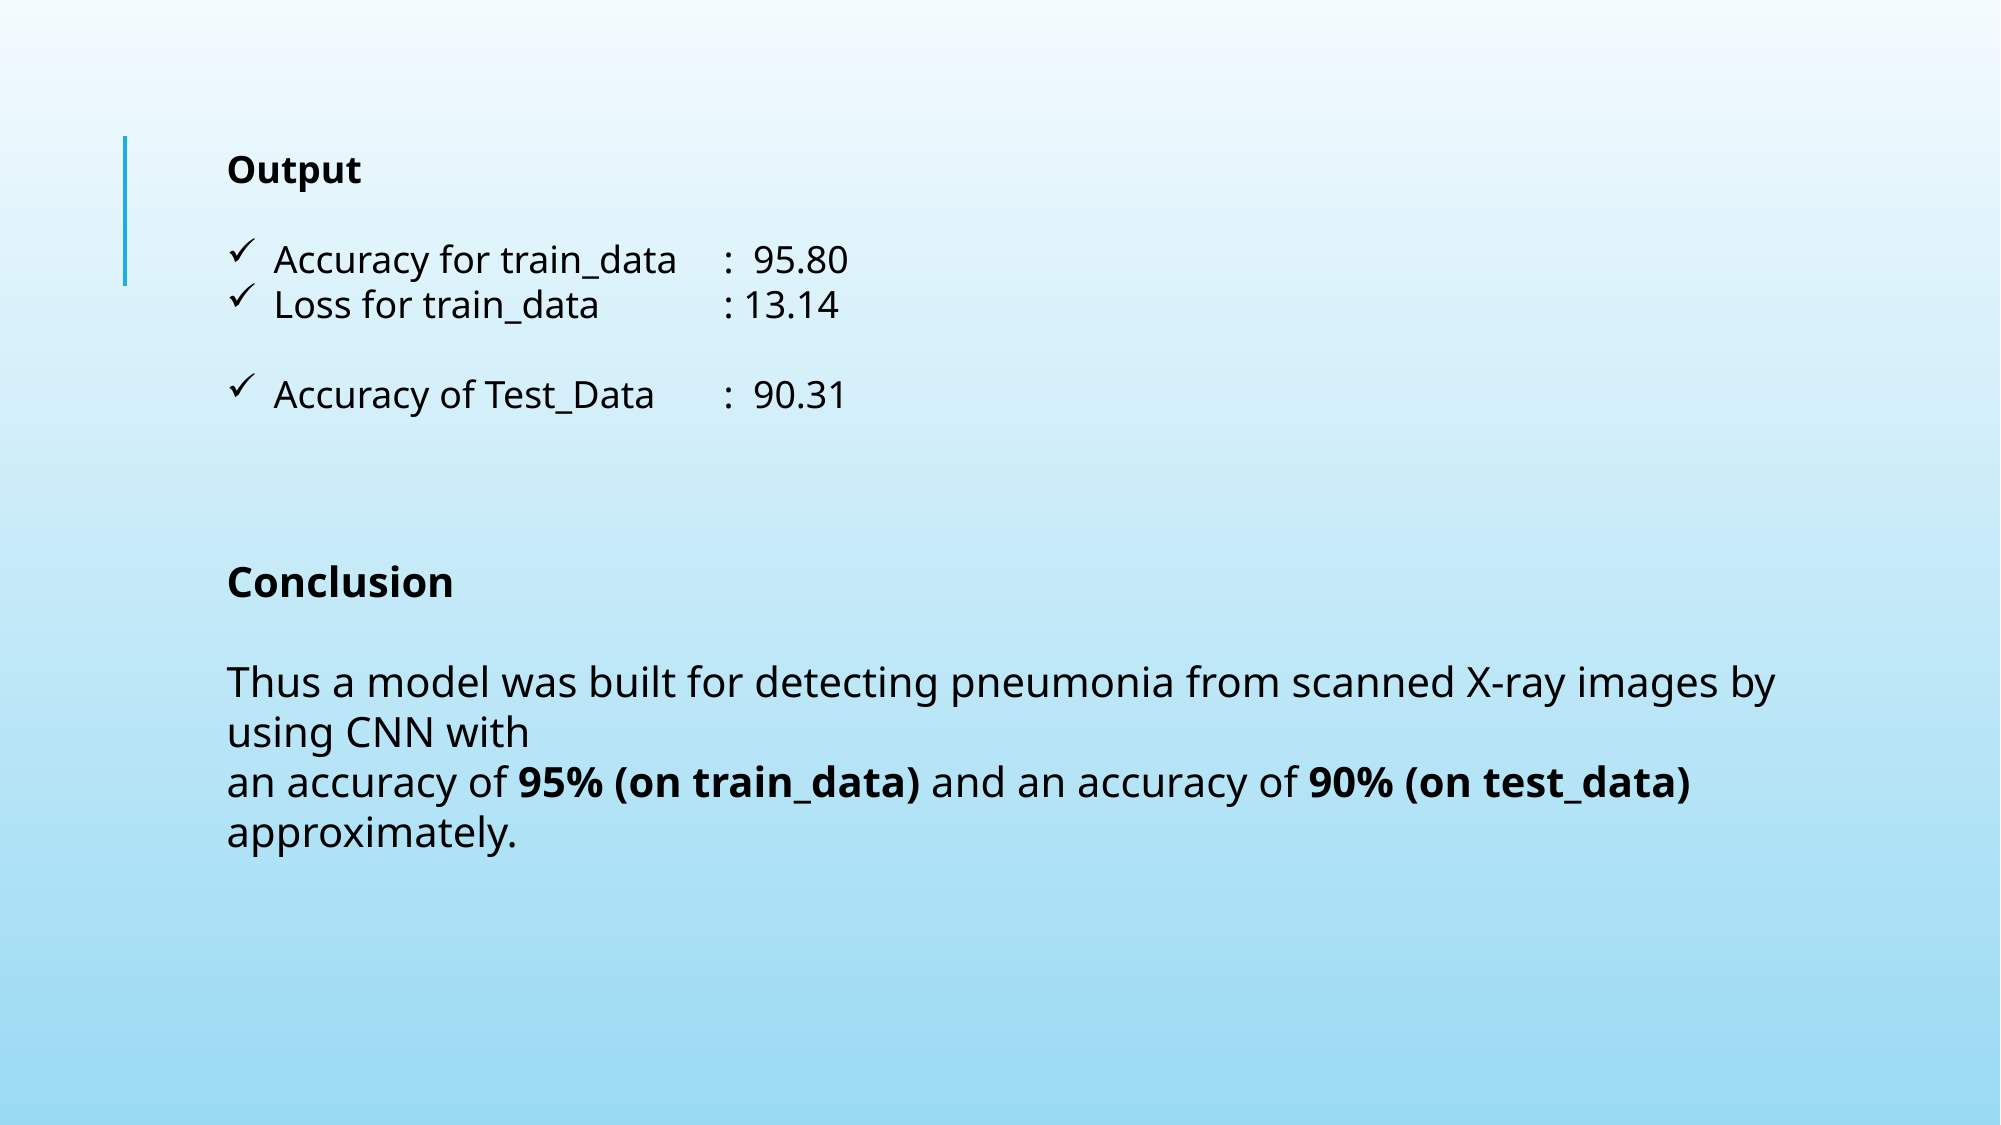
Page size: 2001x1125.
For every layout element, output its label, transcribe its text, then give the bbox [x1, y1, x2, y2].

text_box Output Accuracy for train_data : 95.80 Loss for train_data : 13.14 Accuracy of Test_Data : 90.31 [211, 138, 1212, 424]
text_box Conclusion Thus a model was built for detecting pneumonia from scanned X-ray images by using CNN with an accuracy of 95% (on train_data) and an accuracy of 90% (on test_data) approximately. [211, 548, 1849, 864]
